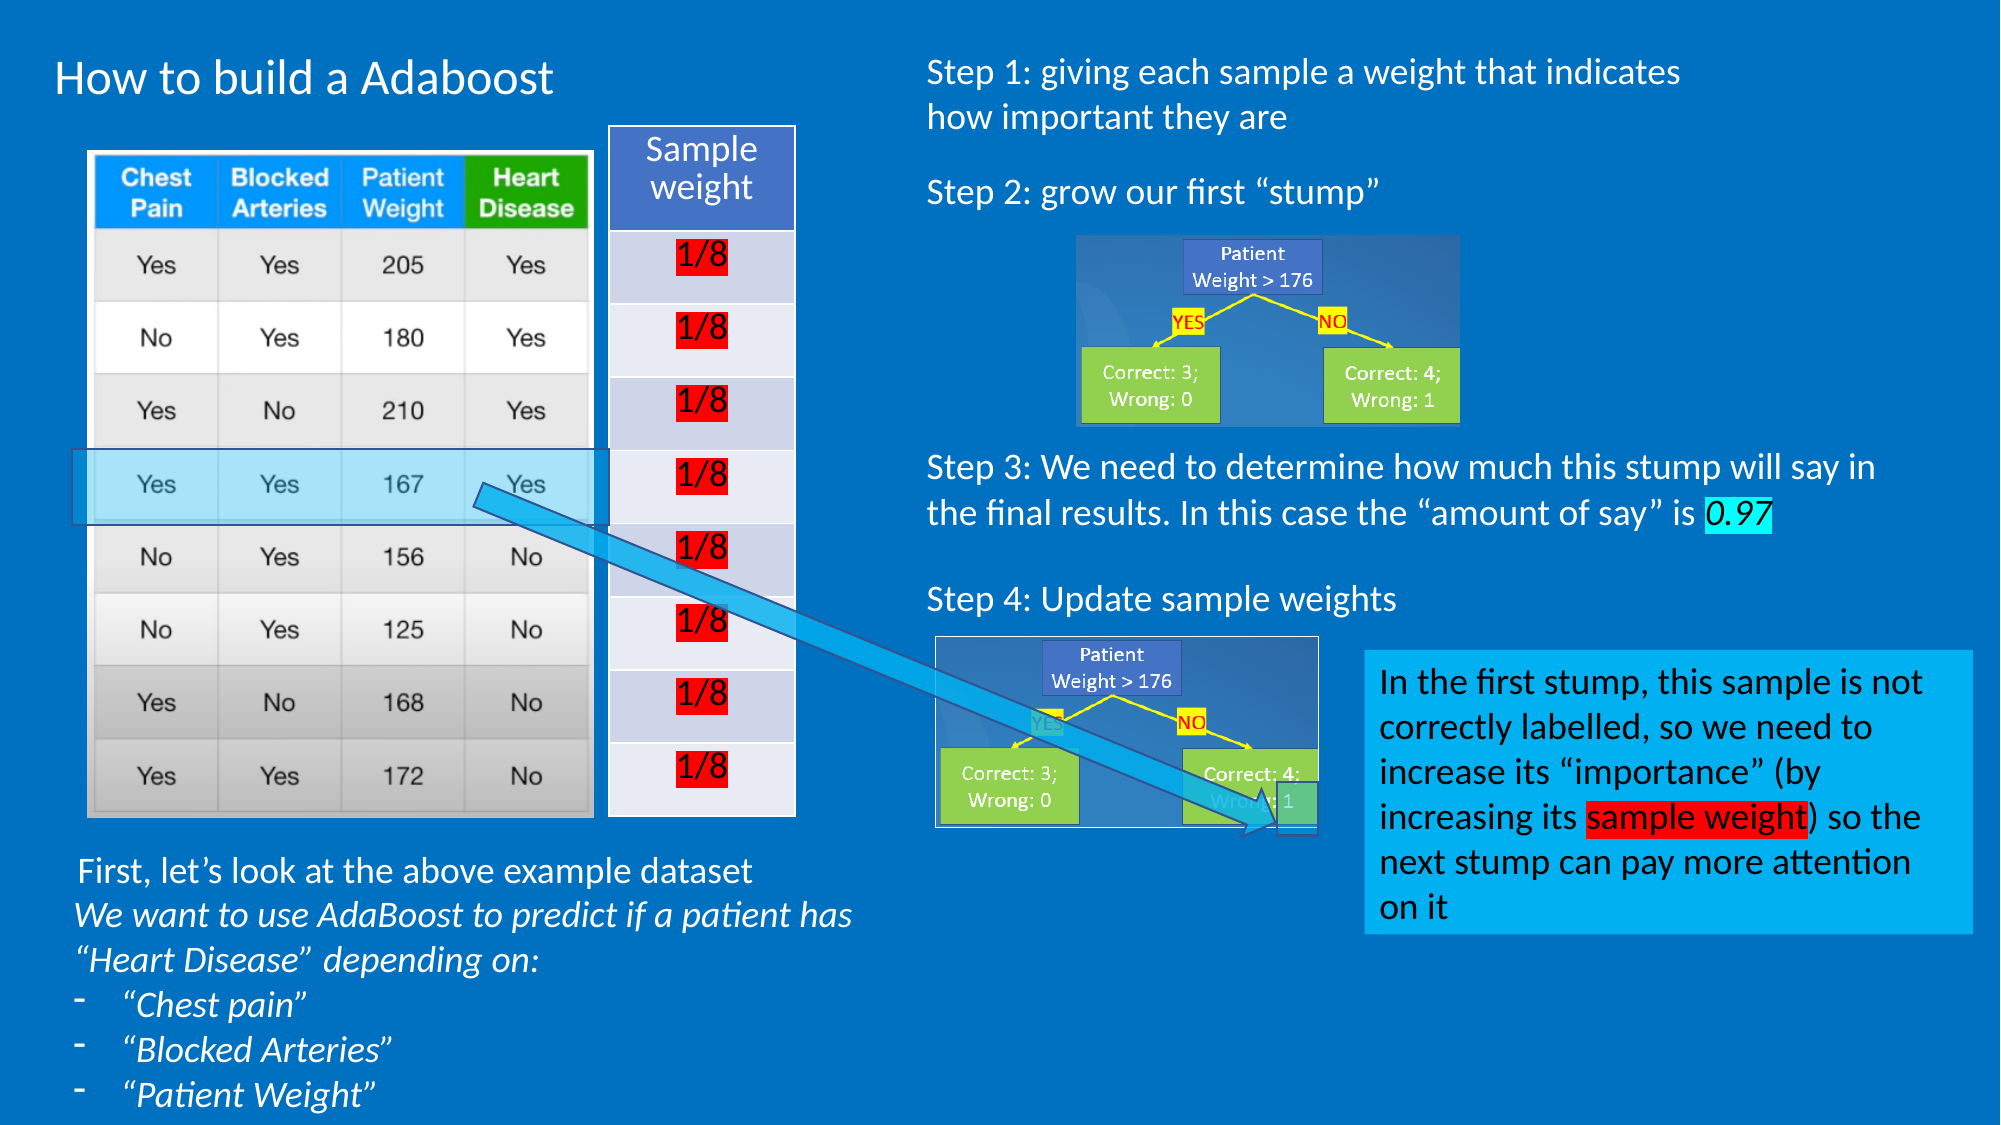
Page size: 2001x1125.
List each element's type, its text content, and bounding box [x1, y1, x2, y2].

table_cell 1/8 [610, 598, 794, 669]
table_cell 1/8 [610, 378, 794, 450]
picture [87, 150, 594, 818]
text_box [594, 527, 935, 698]
text_box [71, 448, 87, 526]
text_box Step 3: We need to determine how much this stump will say in the final results. In this case the “amount of say” is 0.97 [911, 435, 1949, 540]
text_box We want to use AdaBoost to predict if a patient has “Heart Disease” depending on: “Chest pain” “Blocked Arteries” “Patient Weight” [58, 882, 912, 1123]
text_box First, let’s look at the above example dataset [62, 838, 769, 882]
picture [1076, 235, 1460, 427]
table_cell 1/8 [610, 671, 794, 742]
table_cell 1/8 [610, 744, 794, 815]
table_cell 1/8 [610, 524, 794, 596]
text_box [594, 448, 610, 526]
text_box Step 4: Update sample weights [911, 566, 1766, 626]
text_box [1240, 828, 1266, 839]
table_header Sample weight [610, 127, 794, 230]
table_cell 1/8 [610, 232, 794, 303]
text_box Step 2: grow our first “stump” [911, 159, 1766, 220]
text_box [1276, 828, 1319, 837]
table_cell 1/8 [610, 305, 794, 376]
text_box Step 1: giving each sample a weight that indicates how important they are [911, 40, 1766, 145]
text_box How to build a Adaboost [39, 37, 570, 112]
table_cell 1/8 [610, 451, 794, 523]
text_box In the first stump, this sample is not correctly labelled, so we need to increase its “importance” (by increasing its sample weight) so the next stump can pay more attention on it [1364, 649, 1973, 935]
picture [935, 636, 1319, 828]
